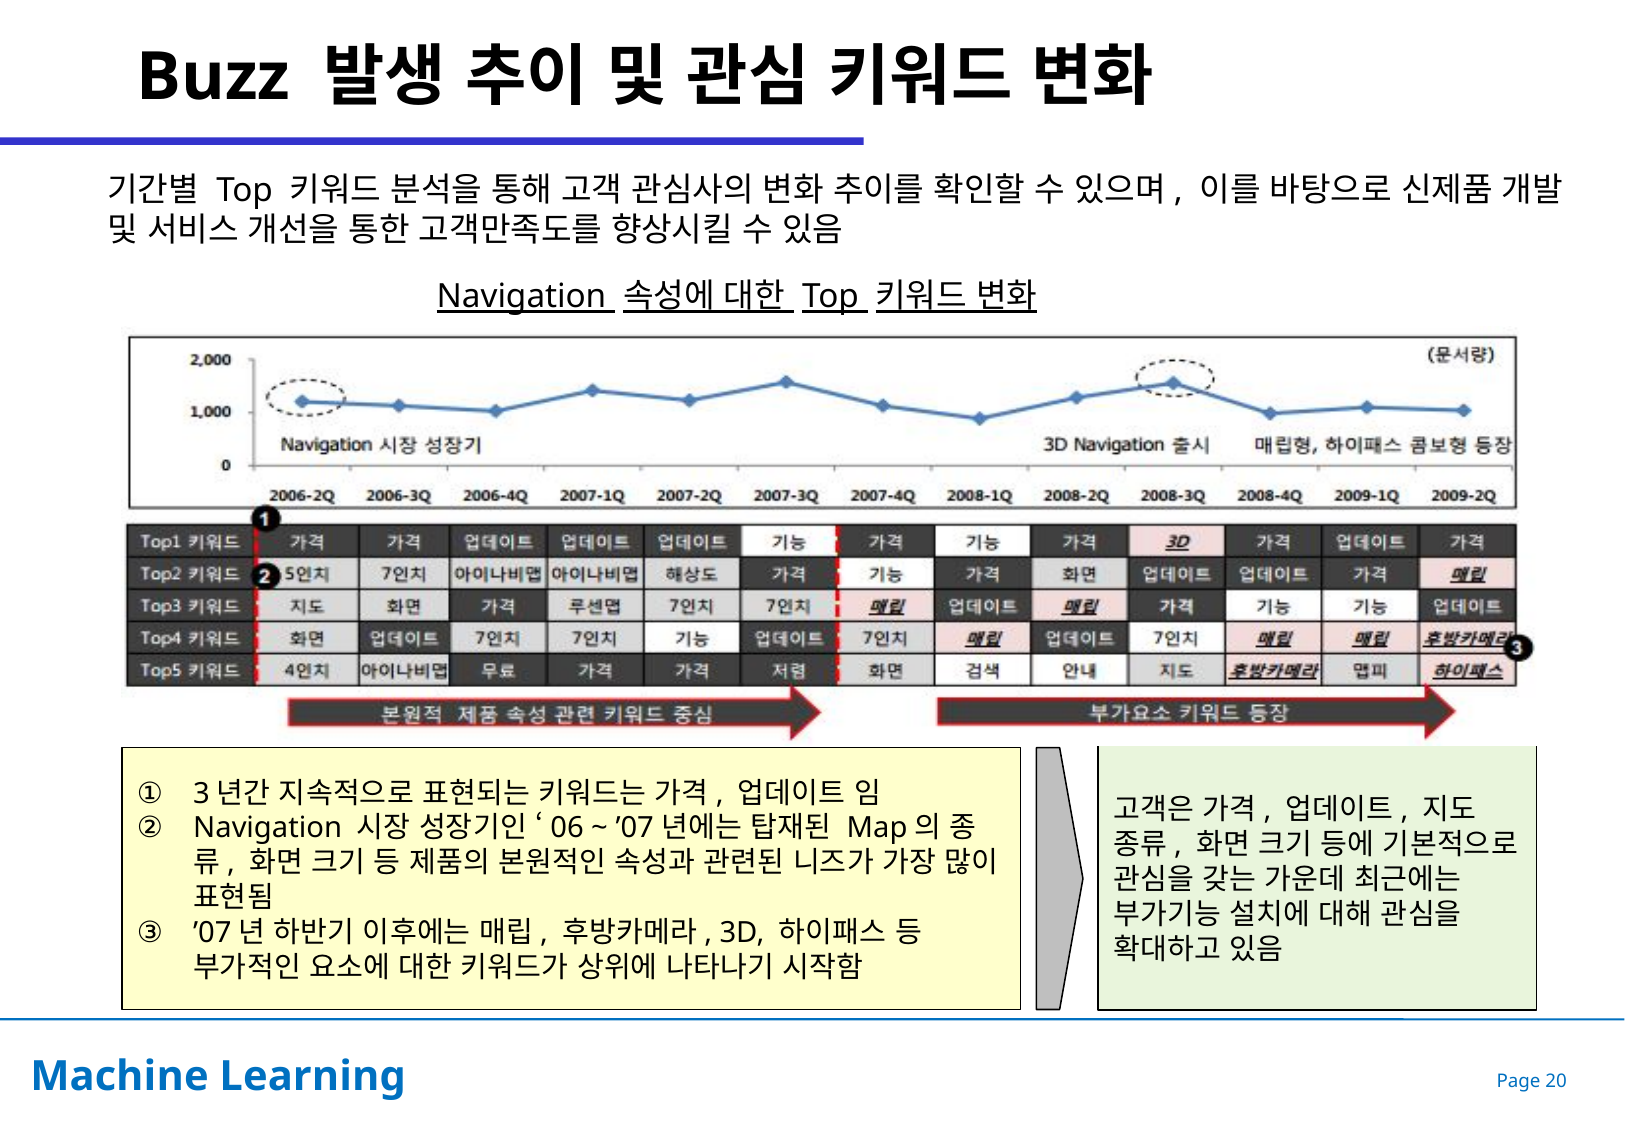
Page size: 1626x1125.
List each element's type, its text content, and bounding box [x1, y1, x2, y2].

text_box 기간별 Top 키워드 분석을 통해 고객 관심사의 변화 추이를 확인할 수 있으며, 이를 바탕으로 신제품 개발 및 서비스 개선을 통한 고객만족도를 향상시킬 수 있음 [92, 160, 1582, 256]
text_box [1036, 755, 1083, 1010]
text_box 고객은 가격, 업데이트, 지도 종류, 화면 크기 등에 기본적으로 관심을 갖는 가운데 최근에는 부가기능 설치에 대해 관심을 확대하고 있음 [1098, 753, 1537, 1010]
picture [121, 326, 1537, 746]
text_box Navigation 속성에 대한 Top 키워드 변화 [421, 267, 1053, 322]
slide_number Page 20 [1469, 1062, 1583, 1101]
title Buzz 발생 추이 및 관심 키워드 변화 [121, 33, 1503, 123]
text_box 3년간 지속적으로 표현되는 키워드는 가격, 업데이트 임 Navigation 시장 성장기인 ‘06 ~ ’07년에는 탑재된 Map의 종류, 화면 크기 등 제품의 본원적인 속성과 관련된 니즈가 가장 많이 표현됨 ’07년 하반기 이후에는 매립, 후방카메라, 3D, 하이패스 등 부가적인 요소에 대한 키워드가 상위에 나타나기 시작함 [121, 754, 1021, 1010]
